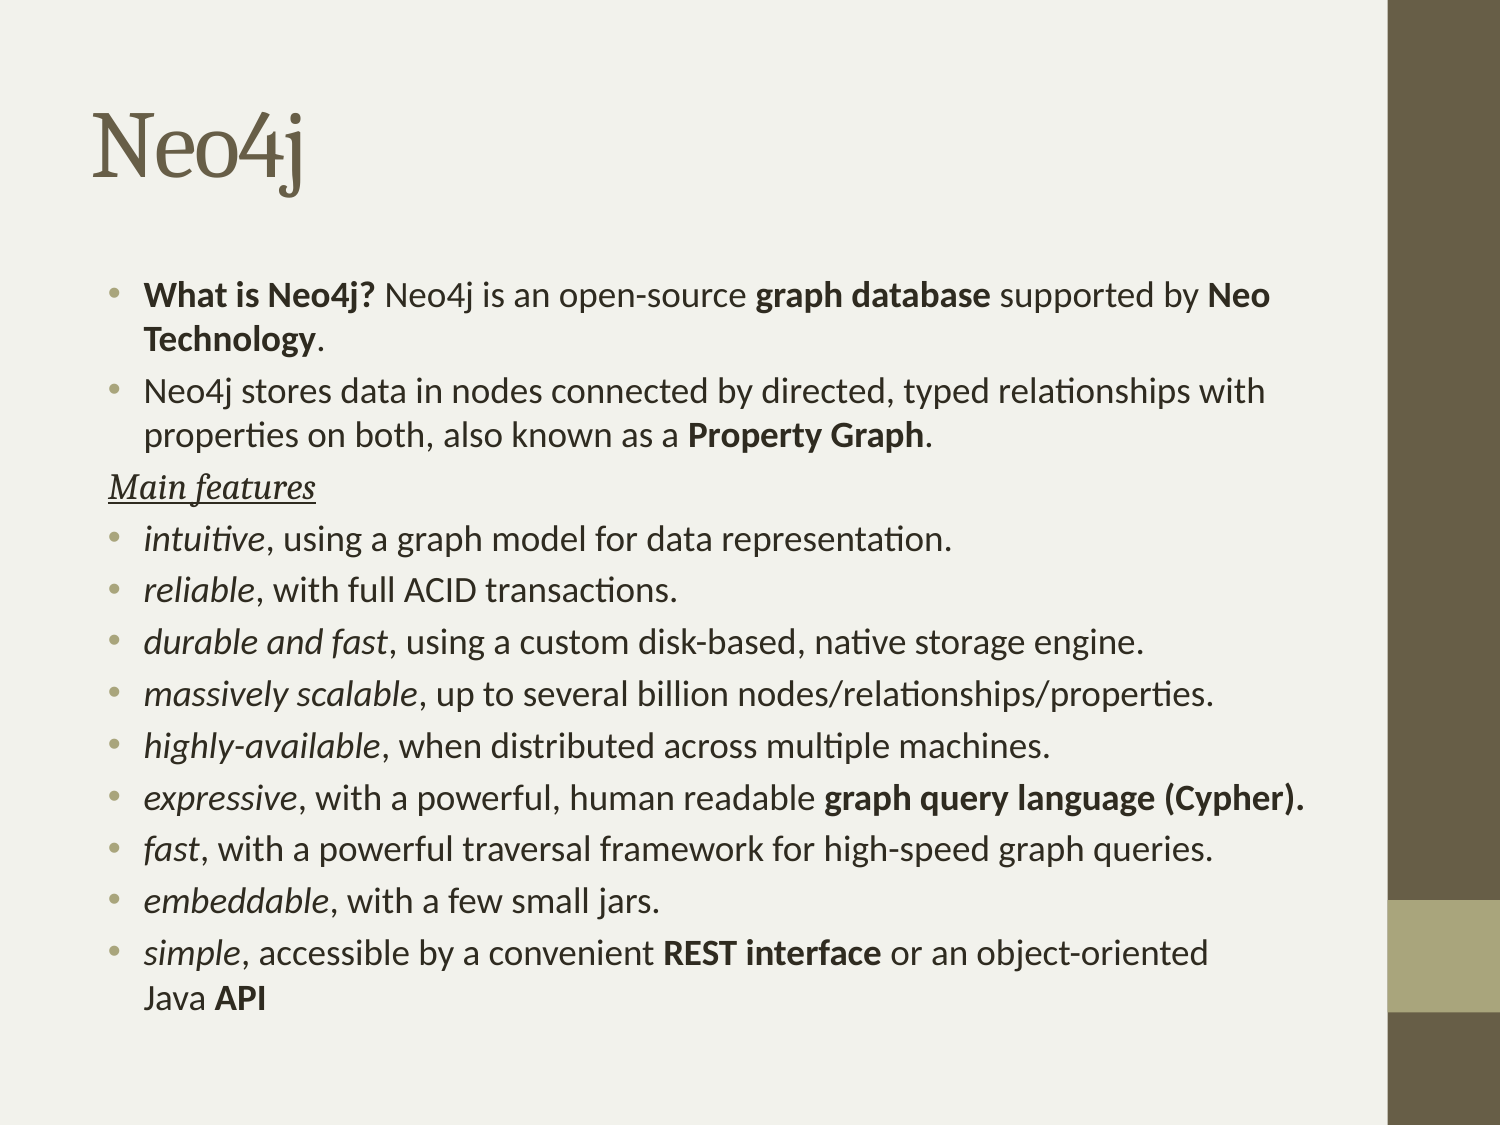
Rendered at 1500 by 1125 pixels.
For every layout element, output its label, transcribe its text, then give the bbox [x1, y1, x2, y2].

list What is Neo4j? Neo4j is an open-source graph database supported by Neo Technology. Neo4j stores data in nodes connected by directed, typed relationships with properties on both, also known as a Property Graph. Main features intuitive, using a graph model for data representation. reliable, with full ACID transactions. durable and fast, using a custom disk-based, native storage engine. massively scalable, up to several billion nodes/relationships/properties. highly-available, when distributed across multiple machines. expressive, with a powerful, human readable graph query language (Cypher). fast, with a powerful traversal framework for high-speed graph queries. embeddable, with a few small jars. simple, accessible by a convenient REST interface or an object-oriented Java API [75, 262, 1325, 1050]
title Neo4j [75, 45, 1325, 233]
